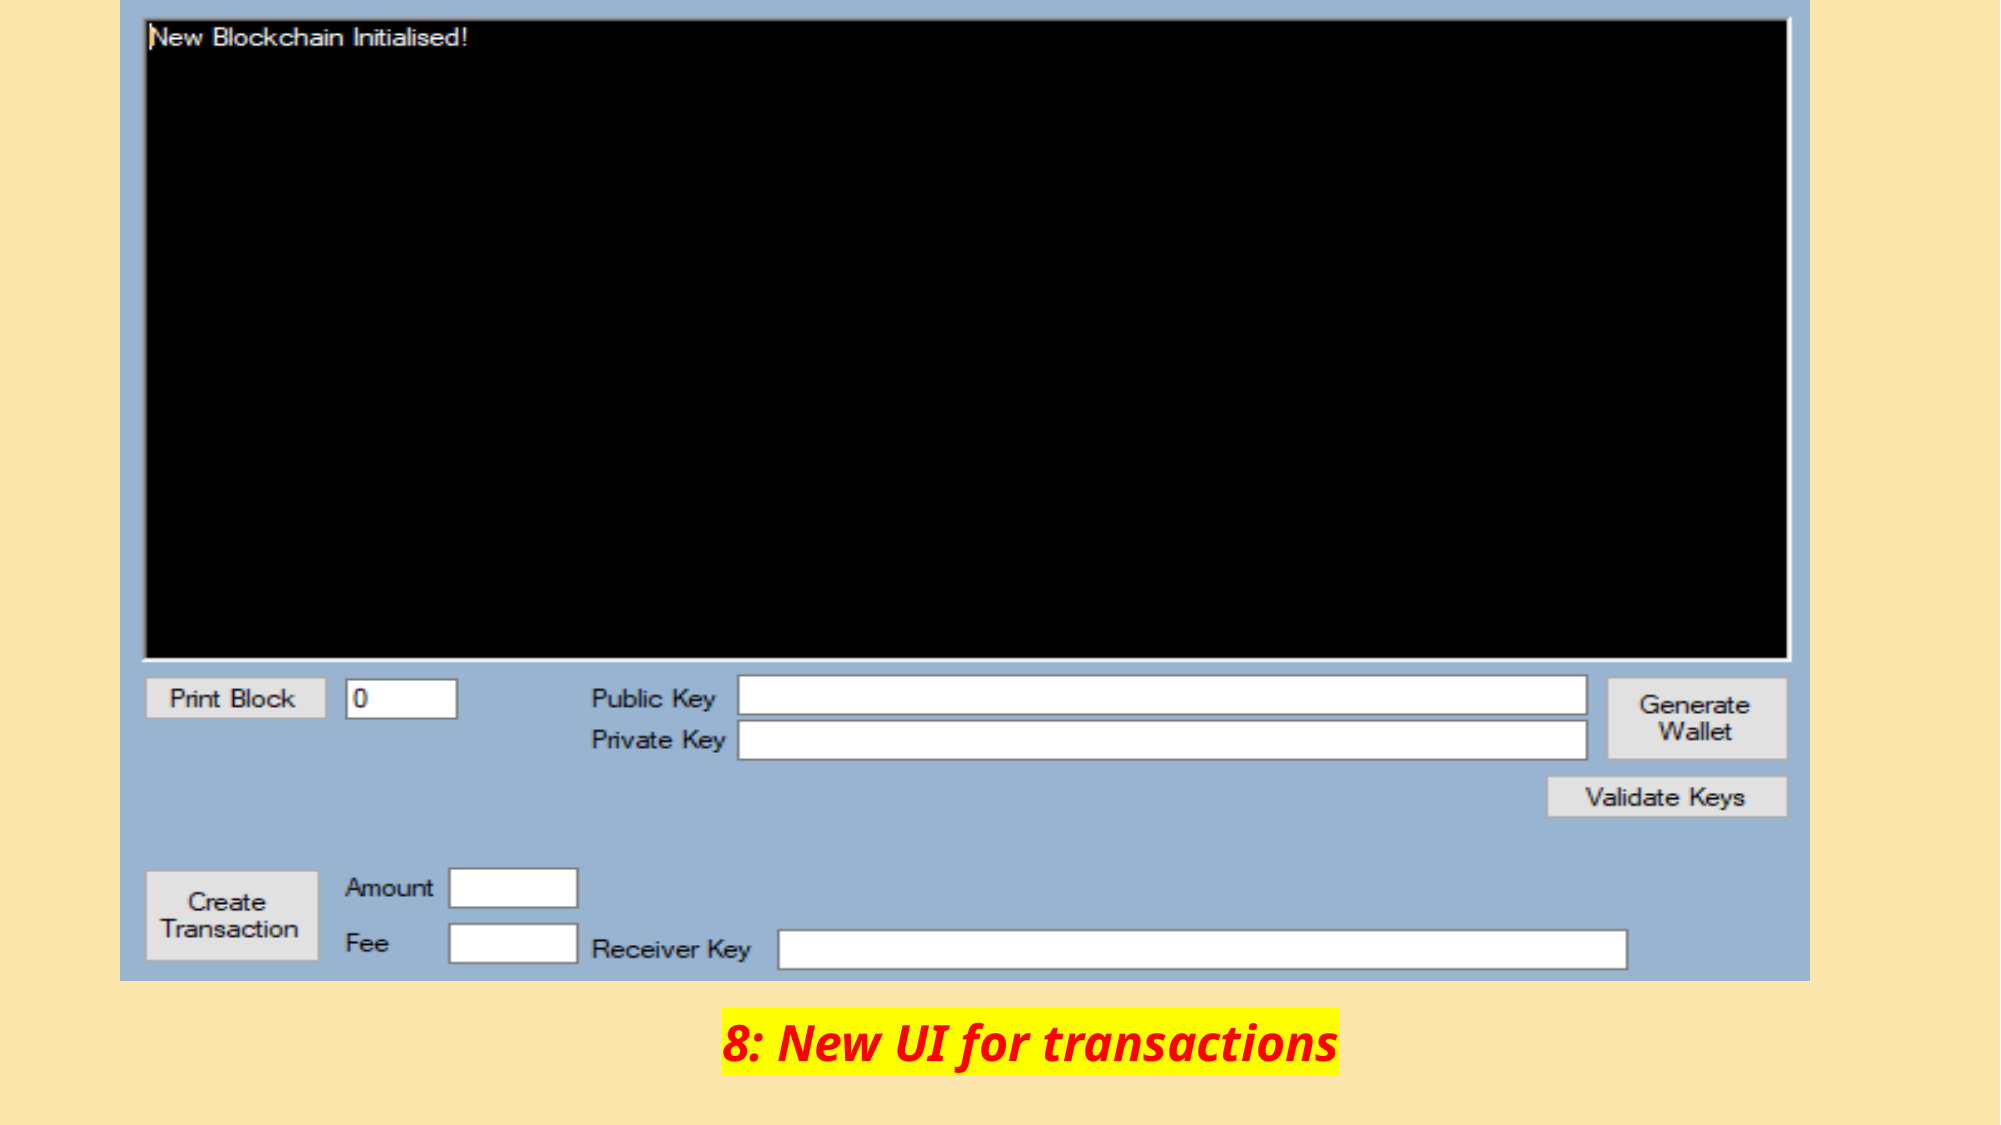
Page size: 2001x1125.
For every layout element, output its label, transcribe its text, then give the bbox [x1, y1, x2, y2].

text_box 8: New UI for transactions [408, 1003, 1654, 1124]
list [120, 0, 1810, 981]
